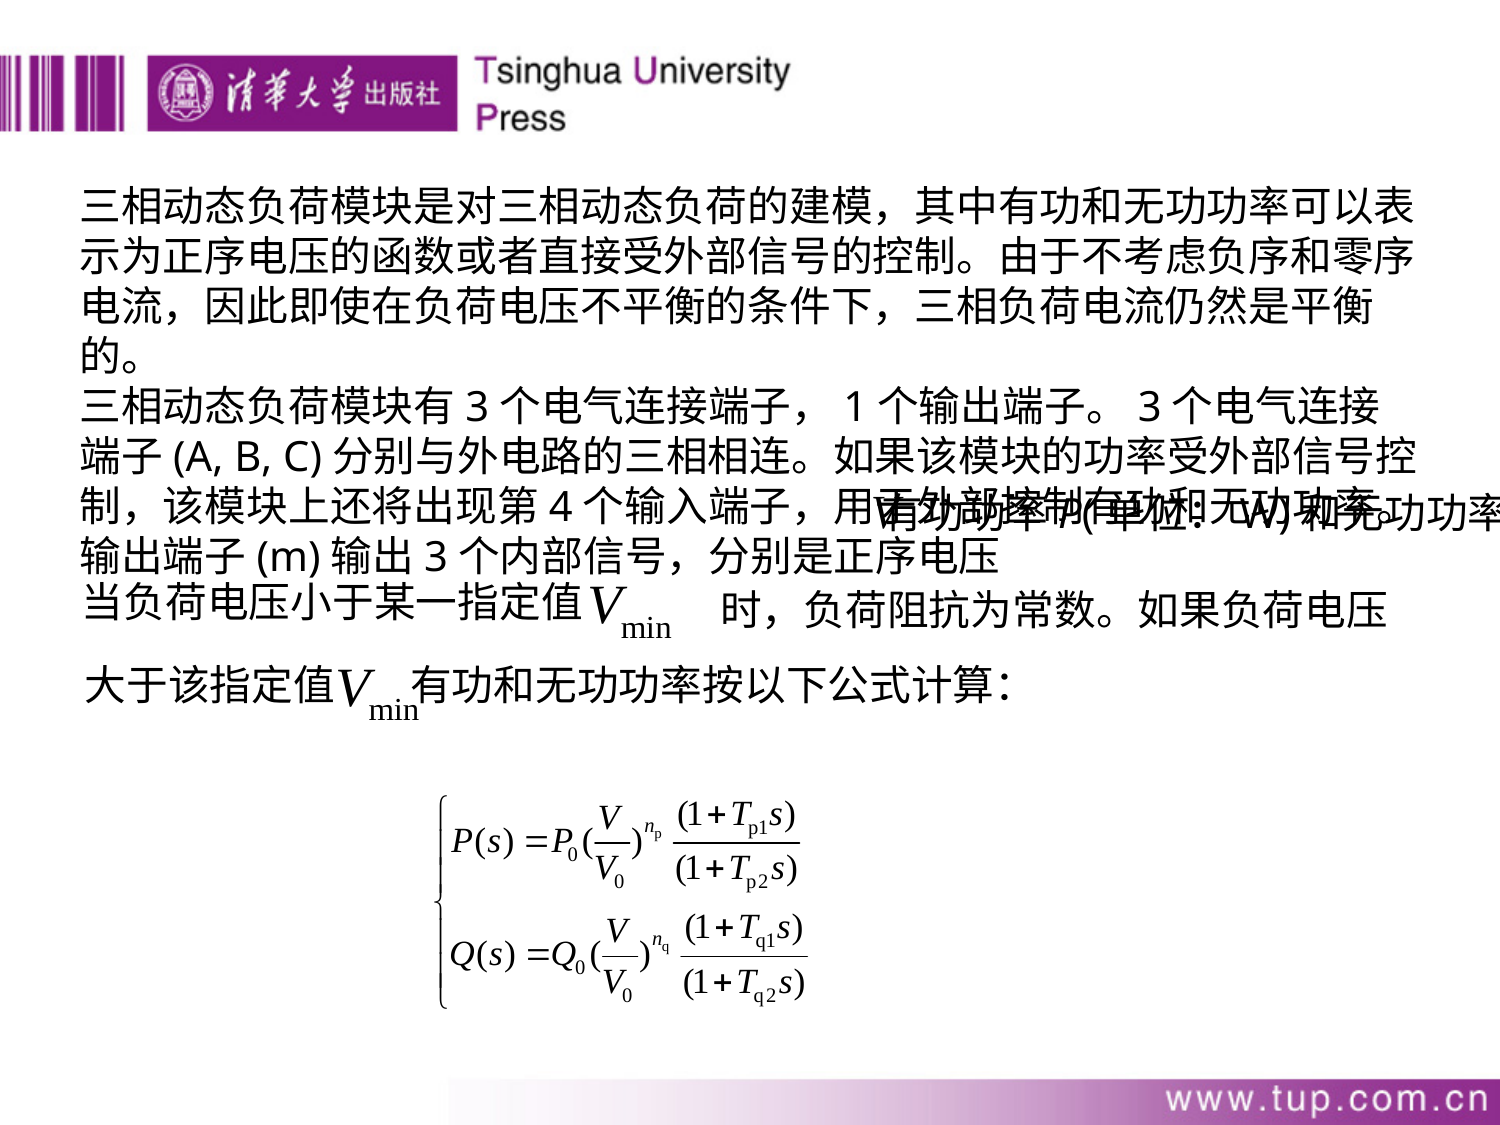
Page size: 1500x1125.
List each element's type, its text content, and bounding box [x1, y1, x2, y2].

text_box 三相动态负荷模块是对三相动态负荷的建模，其中有功和无功功率可以表示为正序电压的函数或者直接受外部信号的控制。由于不考虑负序和零序电流，因此即使在负荷电压不平衡的条件下，三相负荷电流仍然是平衡的。 三相动态负荷模块有3个电气连接端子，1个输出端子。3个电气连接端子(A, B, C)分别与外电路的三相相连。如果该模块的功率受外部信号控制，该模块上还将出现第4个输入端子，用于外部控制有功和无功功率。输出端子(m)输出3个内部信号，分别是正序电压 [64, 172, 1436, 588]
picture [867, 484, 915, 541]
text_box 有功和无功功率按以下公式计算： [434, 651, 1052, 717]
text_box 时，负荷阻抗为常数。如果负荷电压 [688, 576, 1430, 642]
picture [0, 1059, 1500, 1125]
picture [332, 650, 433, 735]
text_box 大于该指定值 [69, 651, 330, 716]
picture [0, 34, 1500, 149]
text_box 当负荷电压小于某一指定值 [67, 568, 582, 634]
text_box 有功功率P(单位：W)和无功功率 [866, 479, 1500, 545]
picture [426, 786, 816, 1018]
picture [584, 568, 685, 652]
